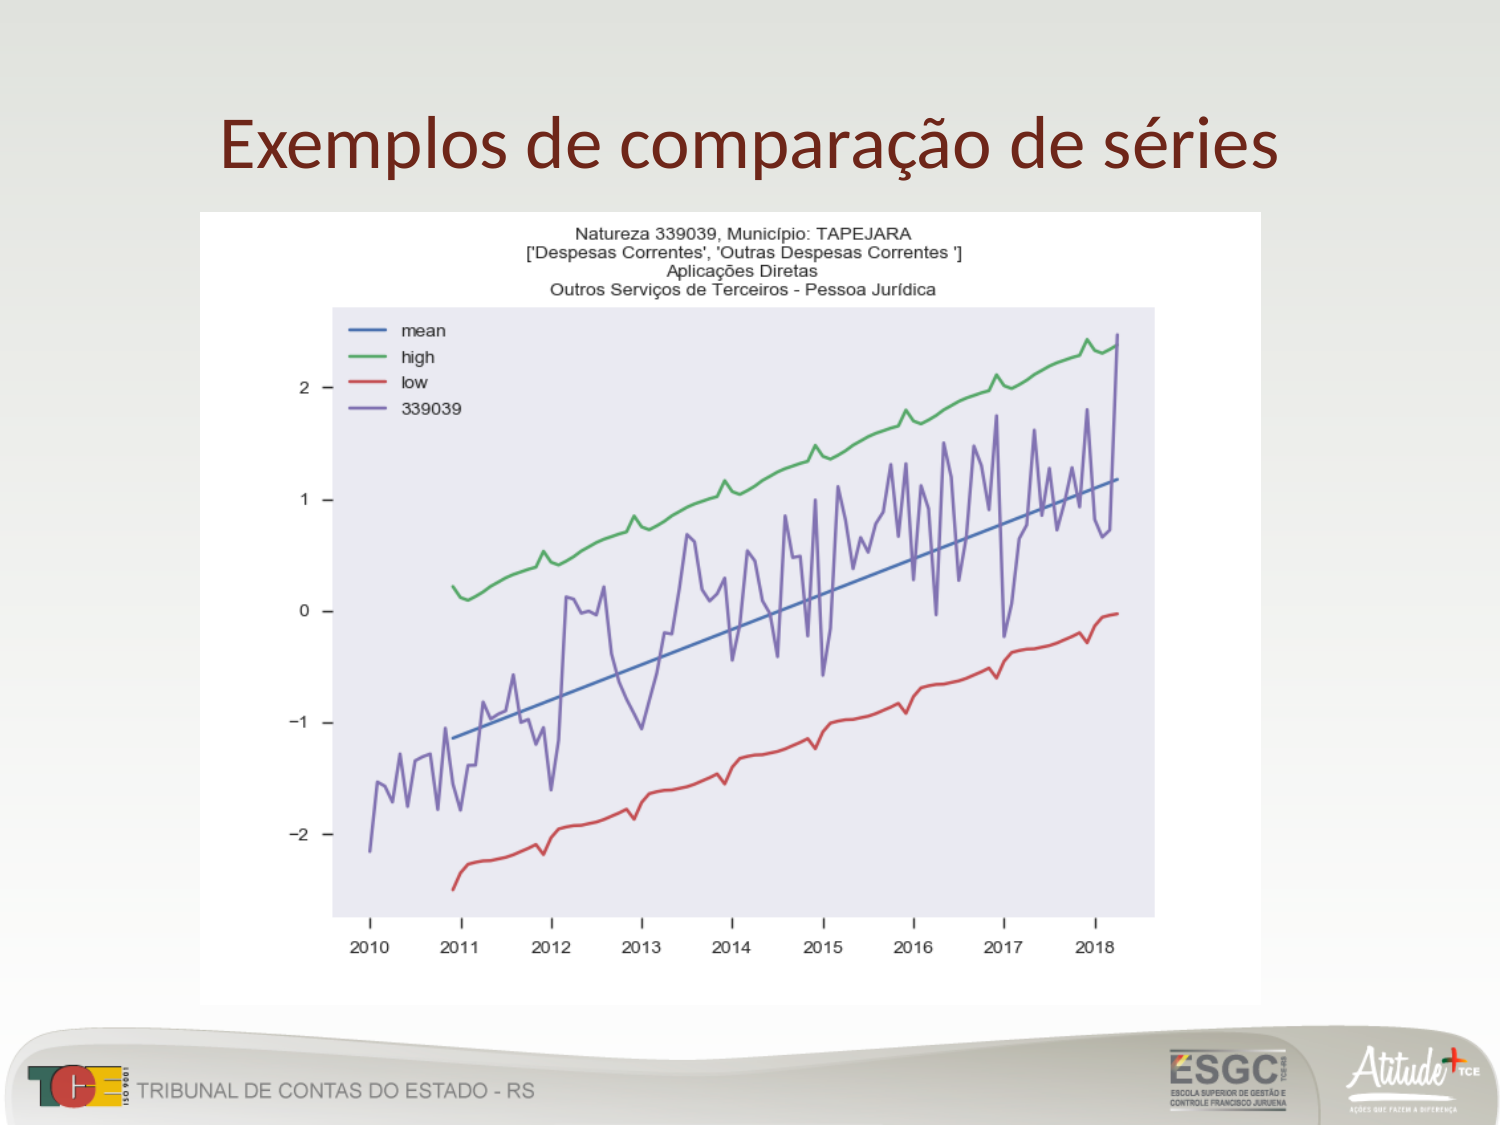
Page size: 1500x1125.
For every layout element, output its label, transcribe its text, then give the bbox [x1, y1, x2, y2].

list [199, 212, 1261, 1006]
picture [0, 0, 1500, 1125]
title Exemplos de comparação de séries [75, 45, 1425, 233]
